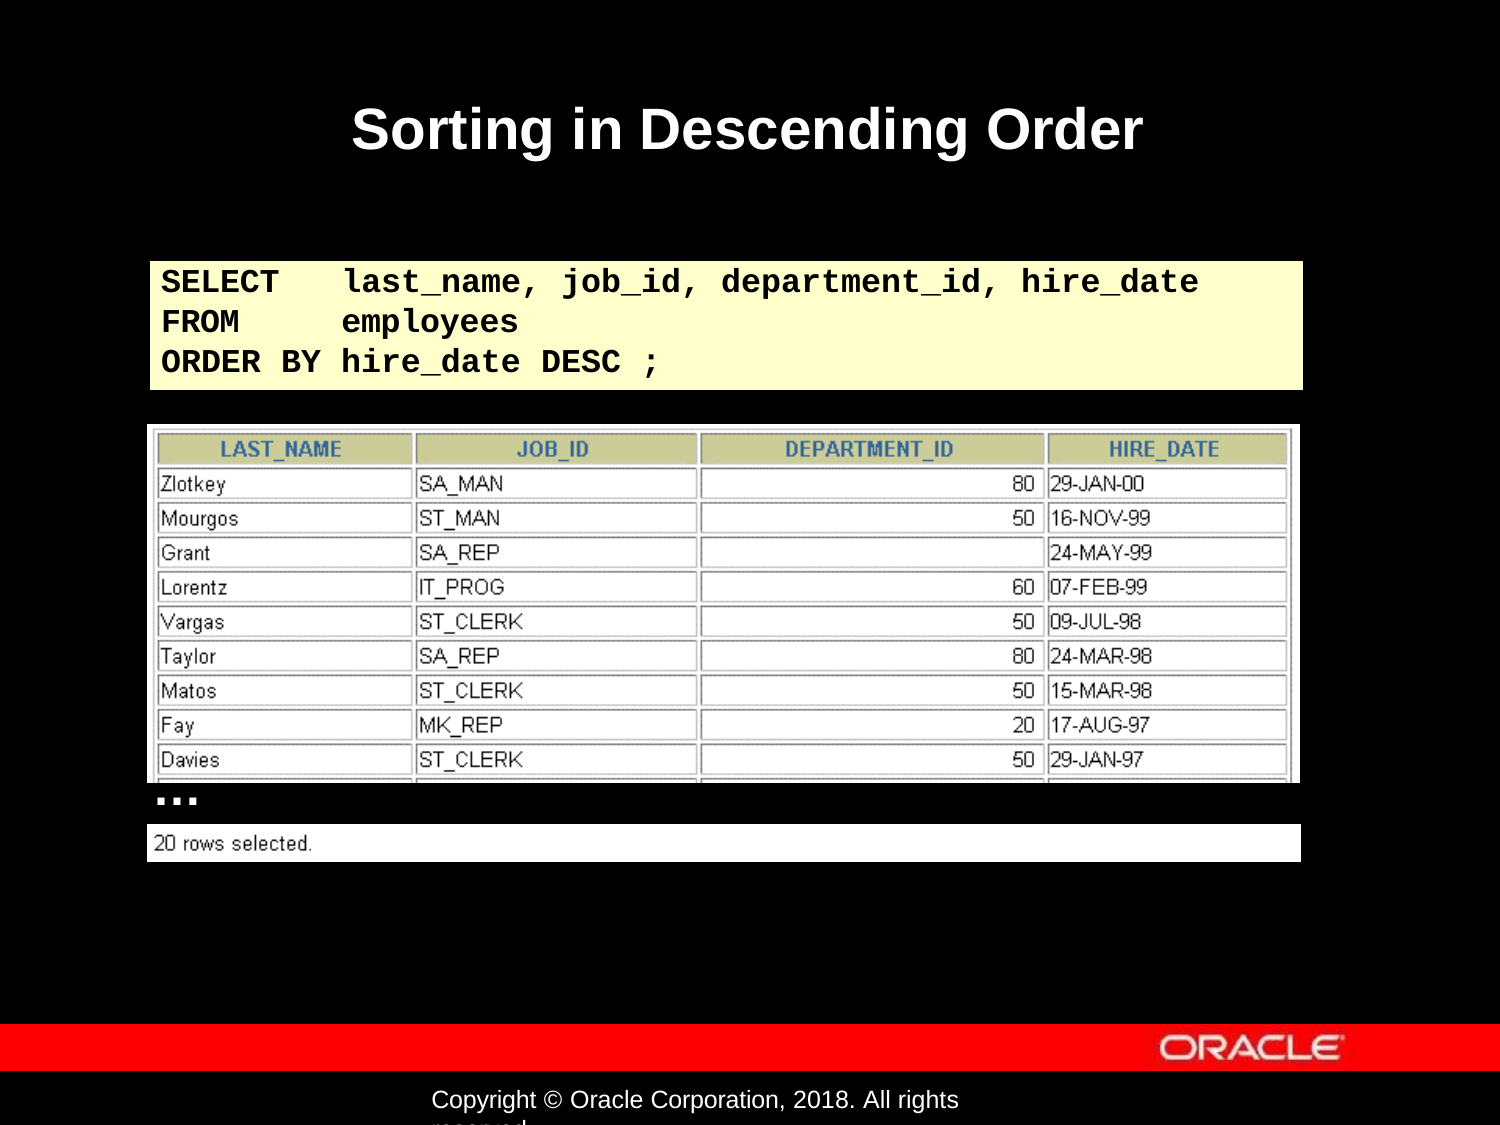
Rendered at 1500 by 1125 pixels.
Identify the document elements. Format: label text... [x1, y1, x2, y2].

picture [147, 824, 1302, 863]
picture [0, 1024, 1500, 1071]
text_box … [150, 790, 205, 816]
picture [147, 424, 1300, 783]
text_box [145, 257, 1308, 395]
title Sorting in Descending Order [149, 39, 1341, 279]
footer Copyright © Oracle Corporation, 2018. All rights reserved. [429, 1083, 1067, 1125]
